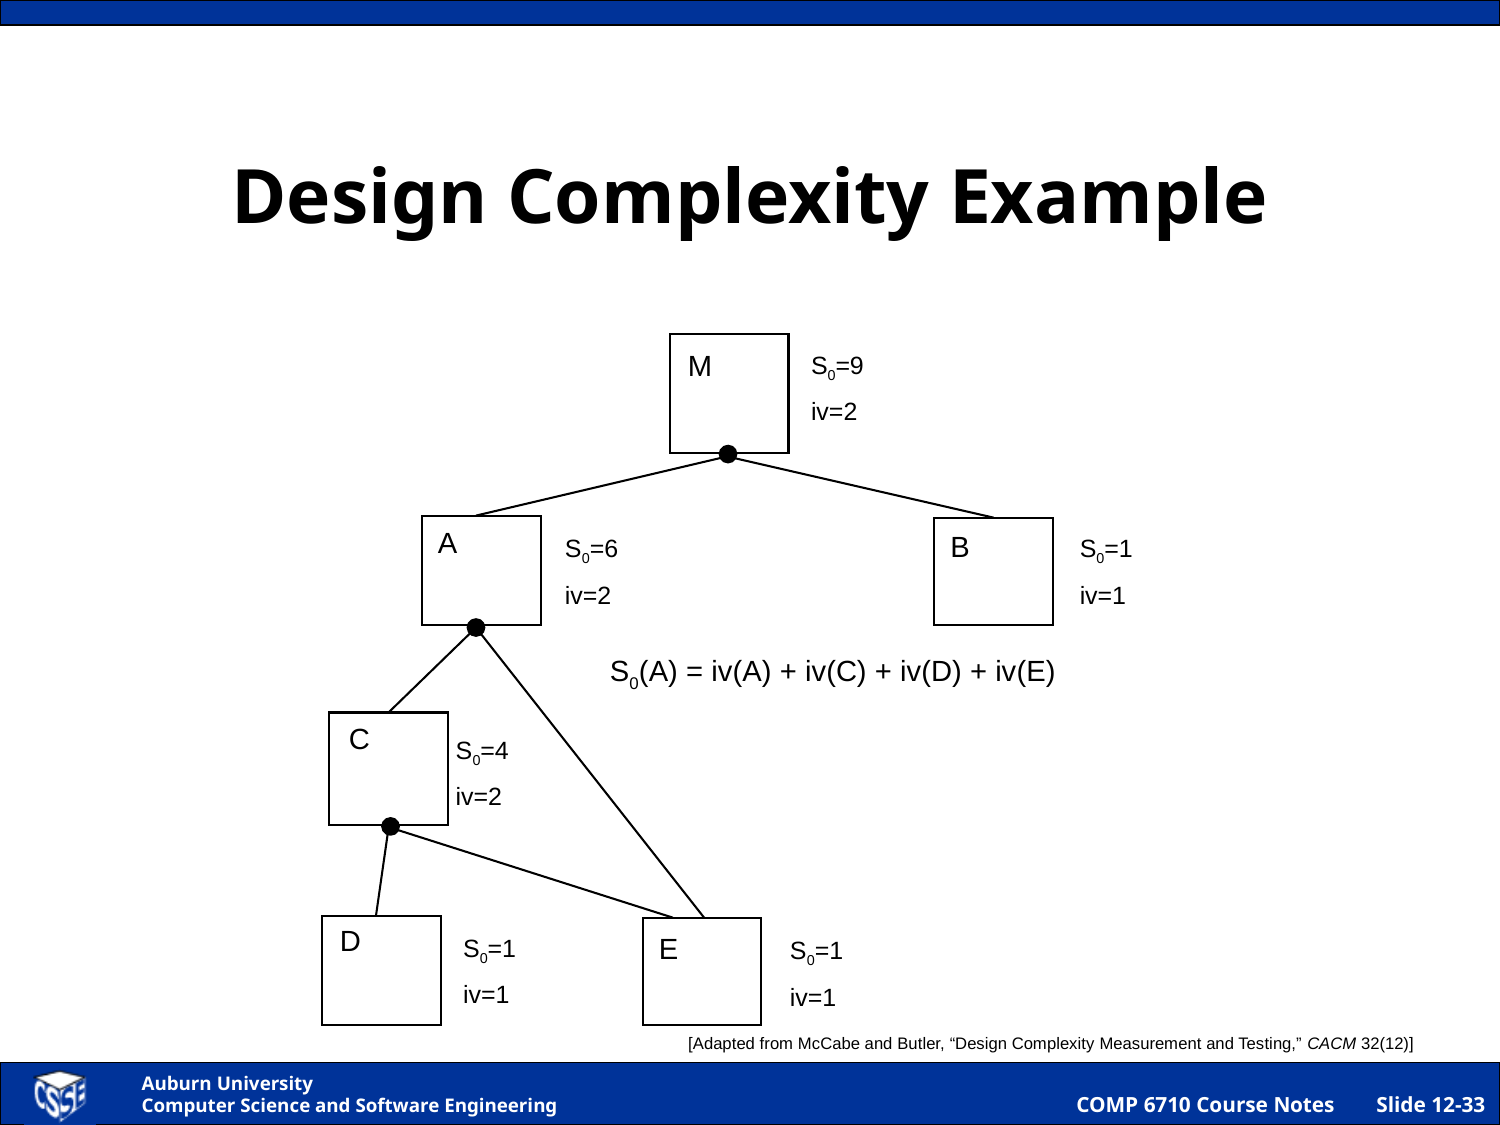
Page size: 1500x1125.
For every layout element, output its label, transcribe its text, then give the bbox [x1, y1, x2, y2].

text_box S0=1 iv=1 [447, 924, 573, 1017]
text_box S0=6 iv=2 [549, 525, 675, 617]
text_box [719, 445, 737, 463]
text_box [642, 917, 762, 1025]
text_box S0=1 iv=1 [1064, 525, 1190, 617]
text_box C [333, 712, 393, 763]
text_box [329, 712, 448, 825]
title Design Complexity Example [112, 99, 1388, 288]
text_box S0(A) = iv(A) + iv(C) + iv(D) + iv(E) [594, 645, 1081, 700]
text_box E [643, 922, 702, 973]
text_box [421, 515, 541, 625]
text_box B [935, 520, 994, 571]
text_box D [324, 914, 384, 965]
text_box [382, 818, 399, 835]
text_box S0=1 iv=1 [774, 927, 900, 1019]
text_box S0=9 iv=2 [795, 341, 921, 434]
text_box [467, 619, 485, 636]
picture [24, 1066, 96, 1125]
text_box [934, 517, 1054, 625]
text_box [669, 333, 789, 453]
text_box A [422, 516, 482, 567]
text_box M [672, 339, 732, 390]
text_box [Adapted from McCabe and Butler, “Design Complexity Measurement and Testing,” CACM 32(12)] [672, 1024, 1430, 1060]
text_box S0=4 iv=2 [440, 726, 566, 819]
text_box [321, 915, 441, 1025]
